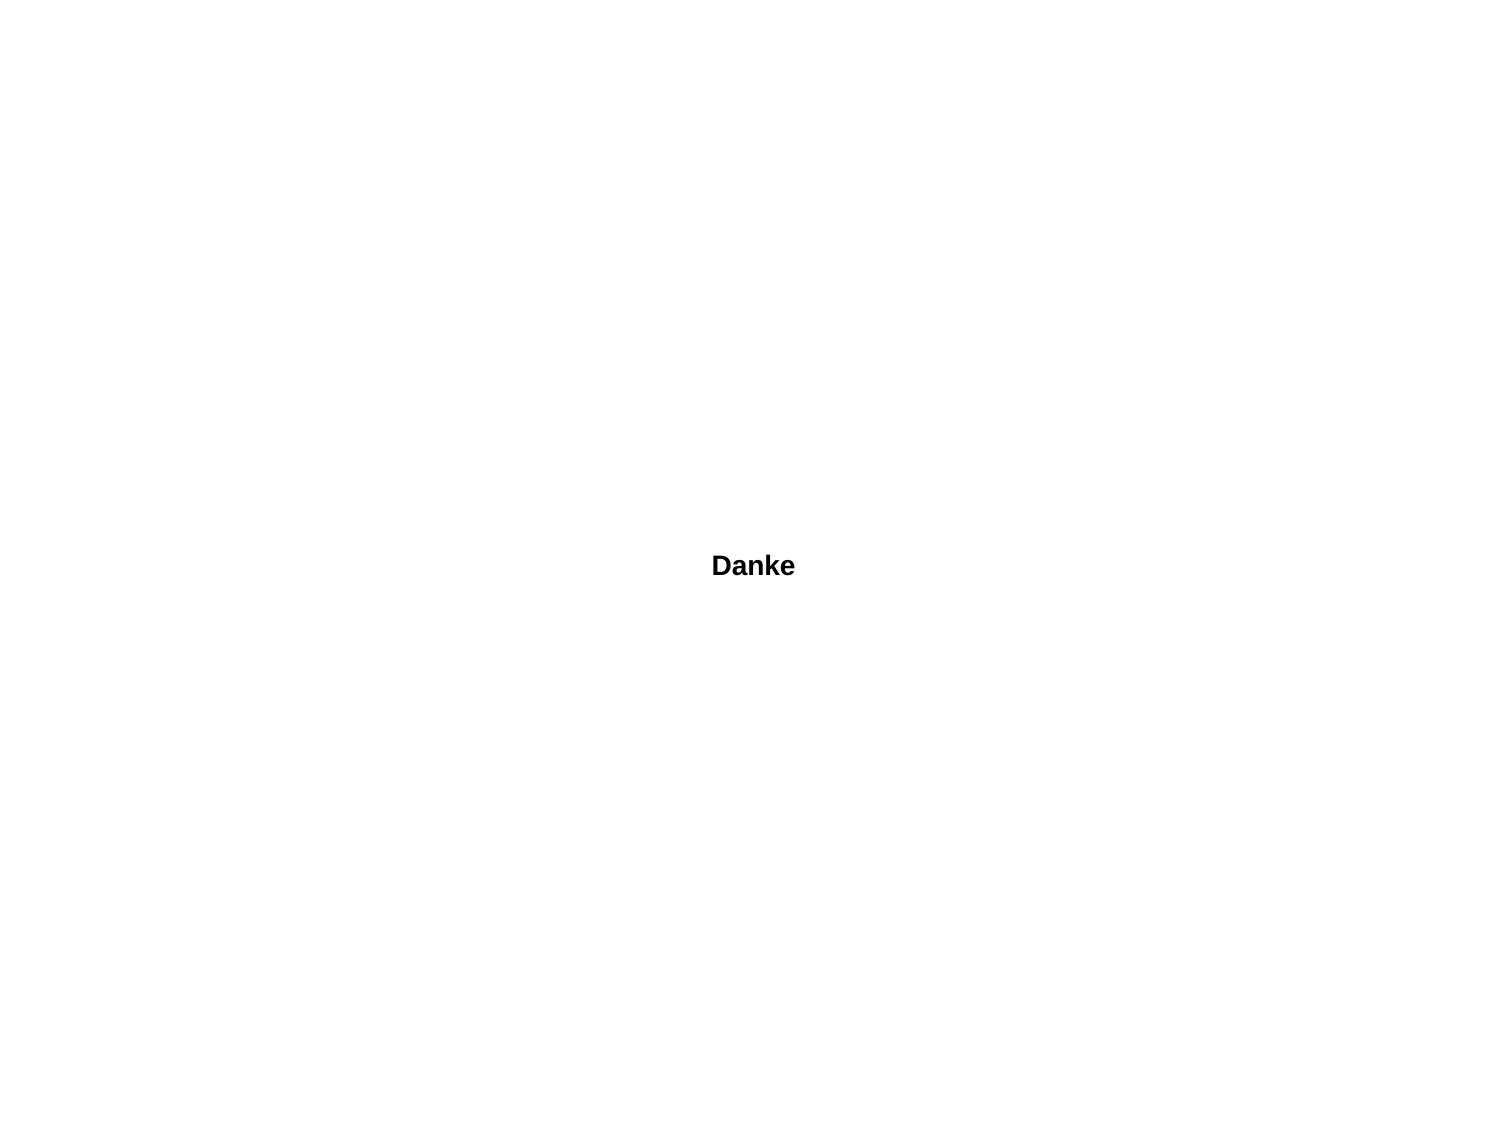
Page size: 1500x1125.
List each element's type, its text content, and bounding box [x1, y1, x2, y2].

text_box Danke [696, 539, 811, 589]
